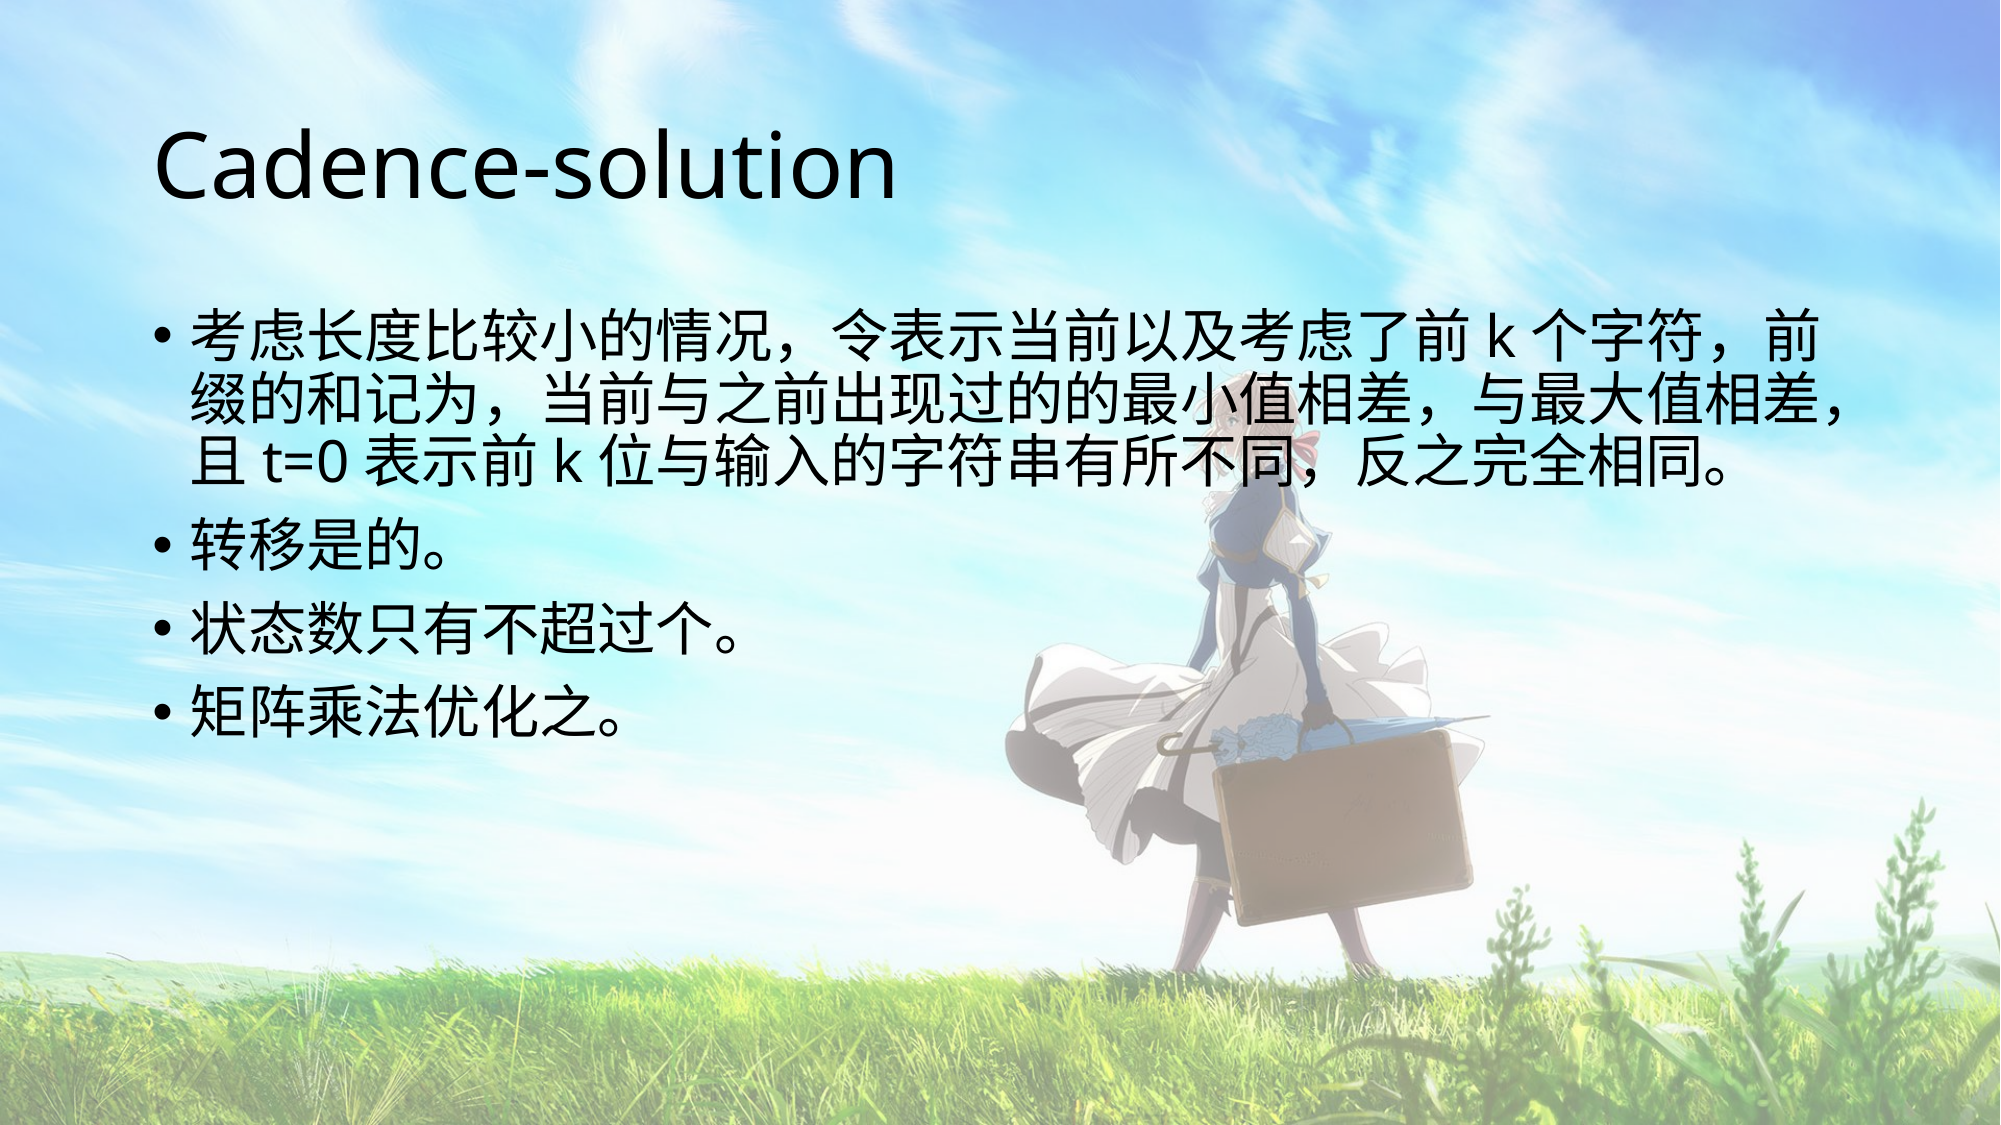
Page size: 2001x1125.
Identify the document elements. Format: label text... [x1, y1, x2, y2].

title Cadence-solution [137, 59, 1863, 278]
